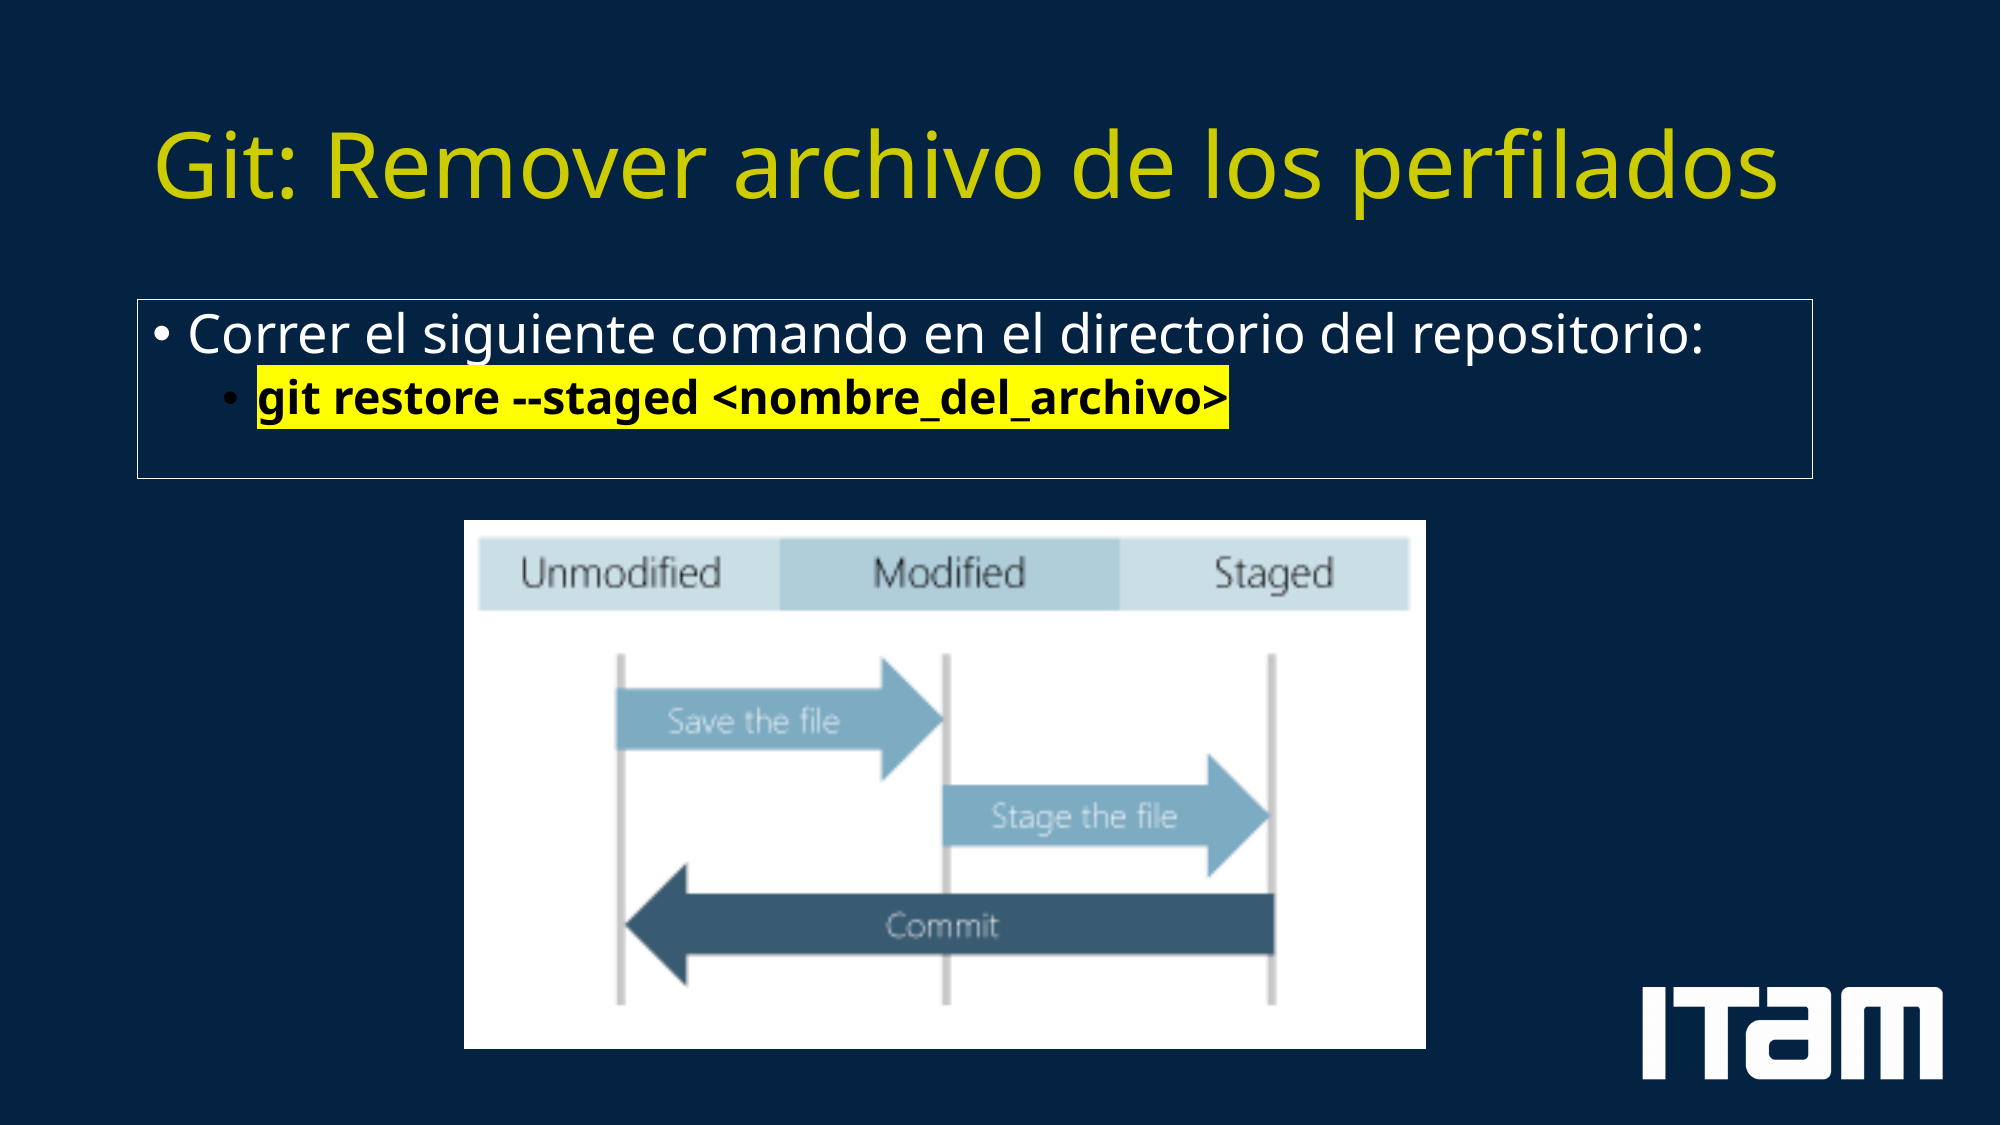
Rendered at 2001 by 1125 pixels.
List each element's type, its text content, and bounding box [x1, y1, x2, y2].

picture [1505, 913, 2000, 1125]
title Git: Remover archivo de los perfilados [137, 59, 1863, 278]
picture [463, 520, 1427, 1049]
list Correr el siguiente comando en el directorio del repositorio: git restore --staged <nombre_del_archivo> [137, 299, 1813, 479]
